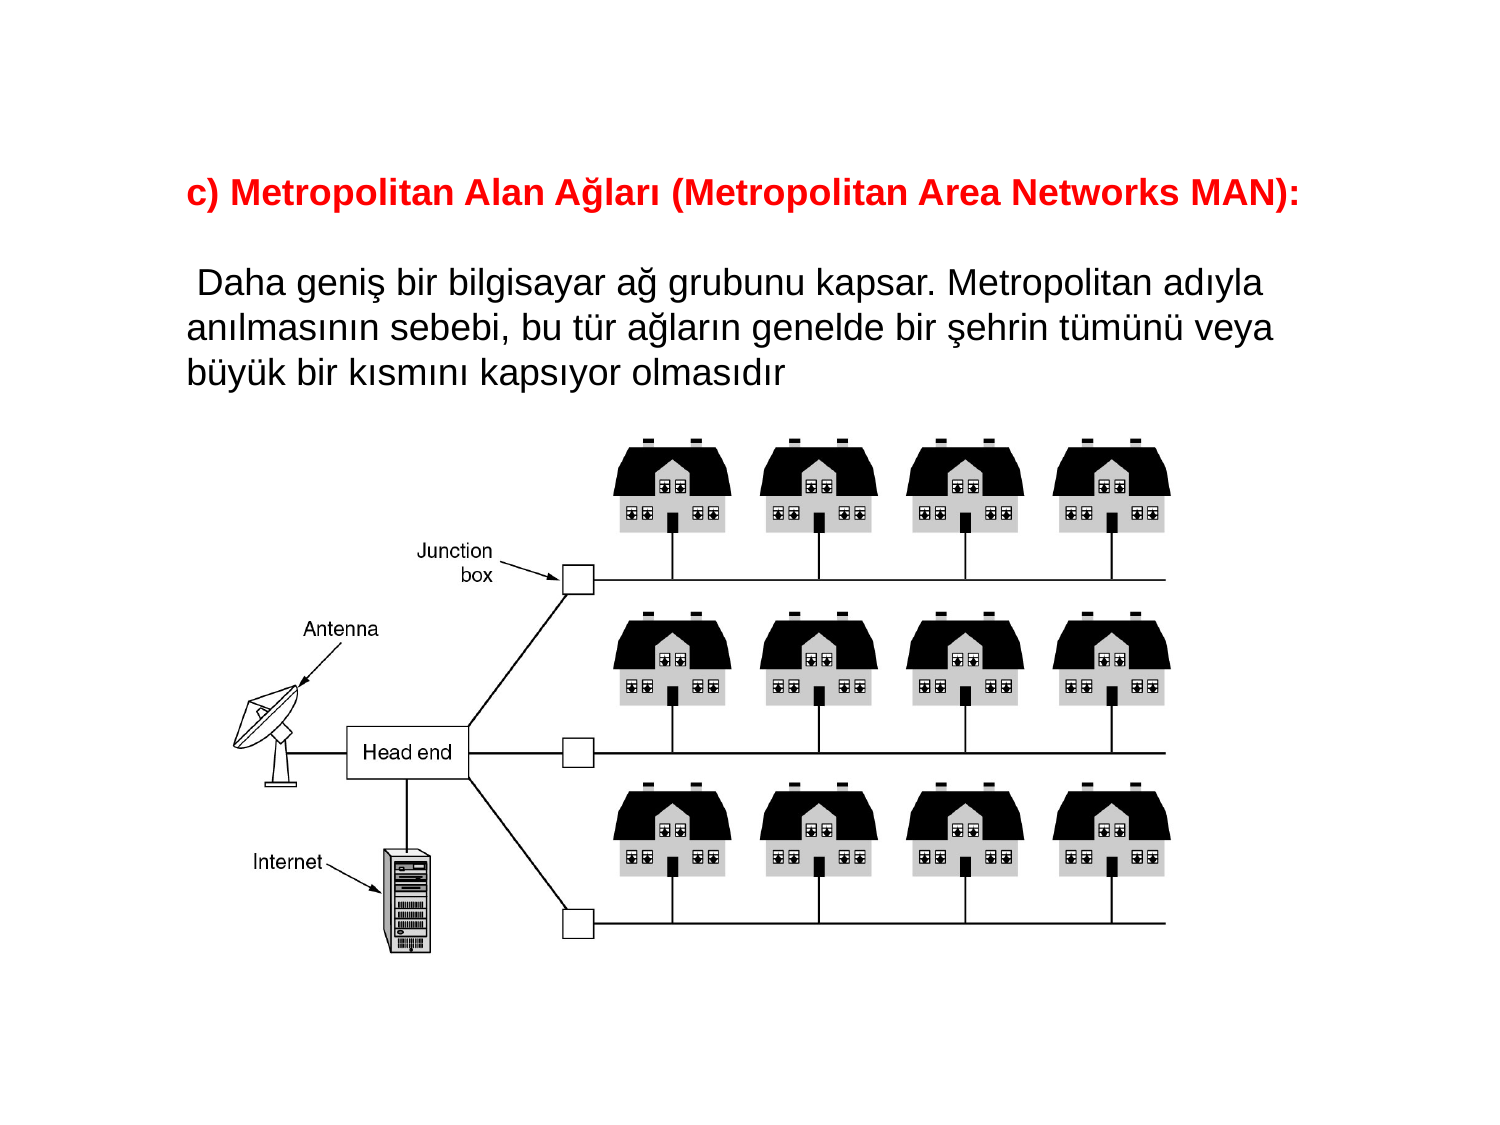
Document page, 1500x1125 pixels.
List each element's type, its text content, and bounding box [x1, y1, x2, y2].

picture [229, 432, 1177, 955]
list c) Metropolitan Alan Ağları (Metropolitan Area Networks MAN): Daha geniş bir bilgisayar ağ grubunu kapsar. Metropolitan adıyla anılmasının sebebi, bu tür ağların genelde bir şehrin tümünü veya büyük bir kısmını kapsıyor olmasıdır [171, 160, 1317, 356]
